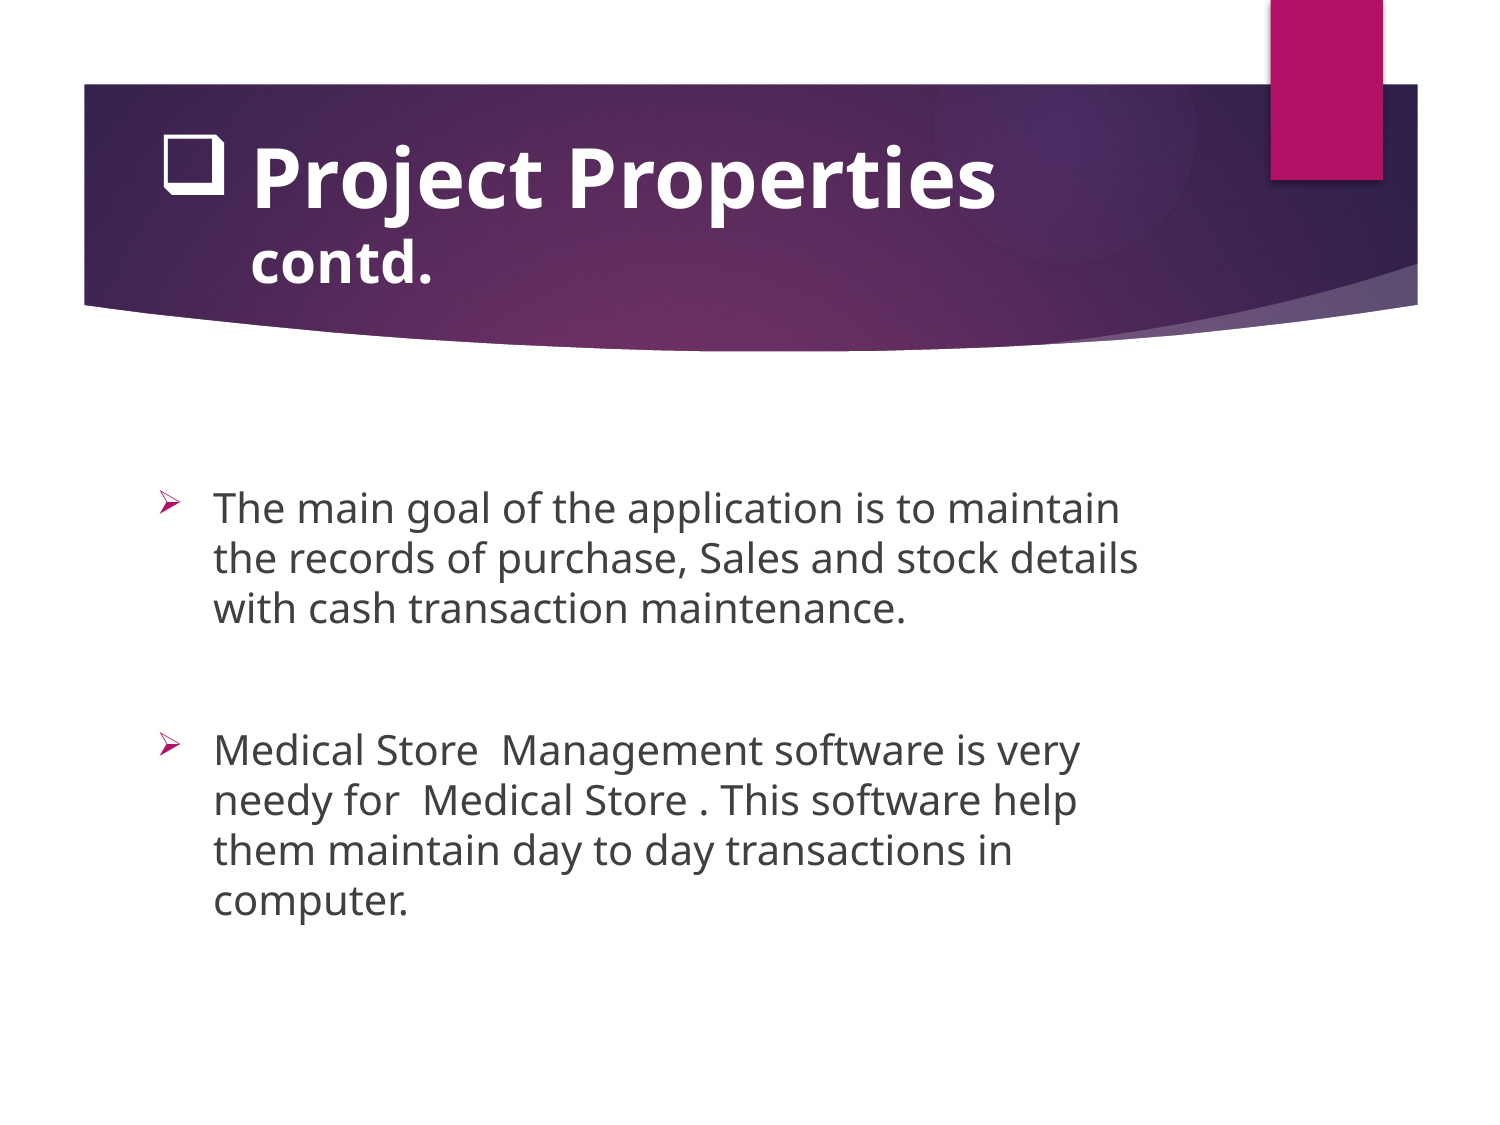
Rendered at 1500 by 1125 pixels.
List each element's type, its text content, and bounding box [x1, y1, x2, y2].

title Project Properties contd. [142, 152, 1183, 269]
list The main goal of the application is to maintain the records of purchase, Sales and stock details with cash transaction maintenance. Medical Store Management software is very needy for Medical Store . This software help them maintain day to day transactions in computer. [141, 408, 1183, 988]
